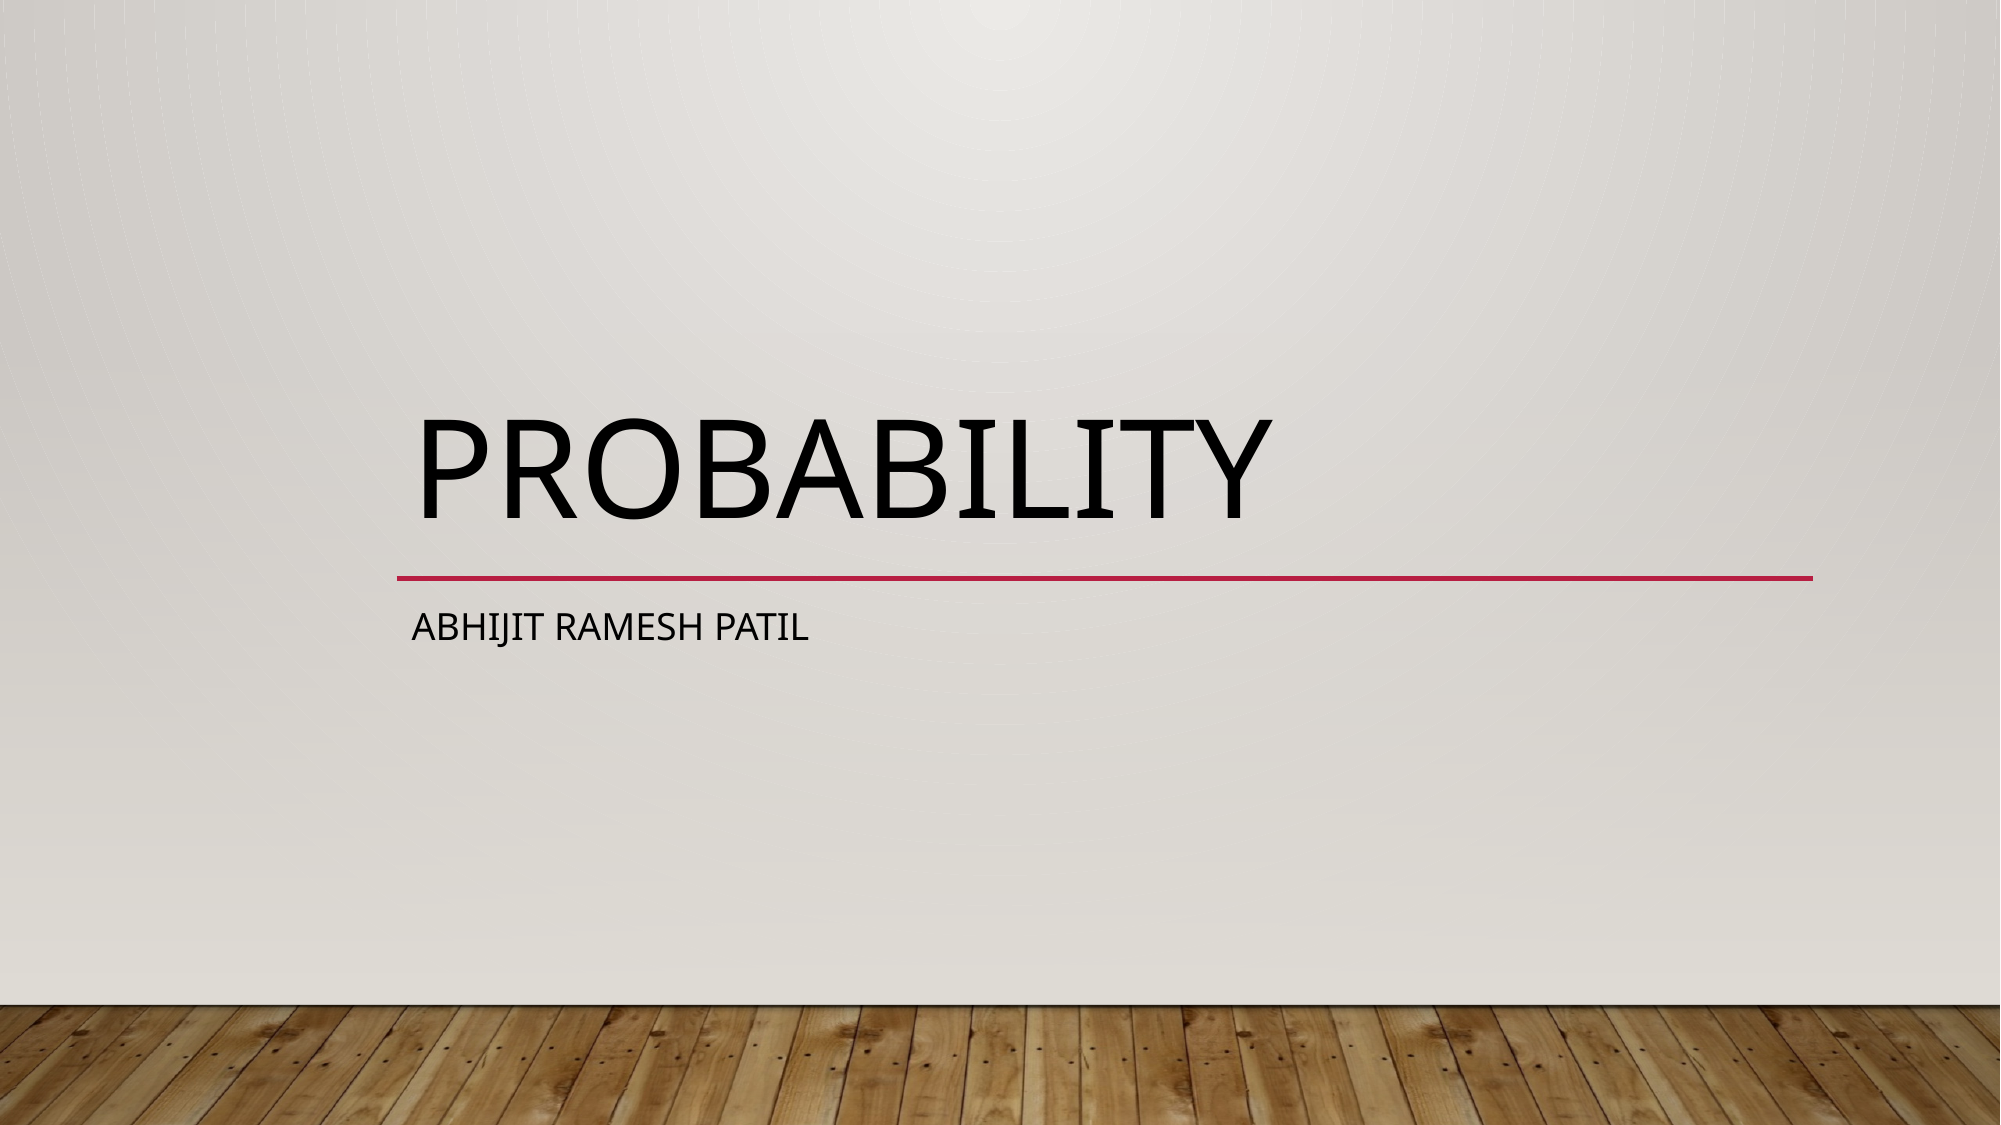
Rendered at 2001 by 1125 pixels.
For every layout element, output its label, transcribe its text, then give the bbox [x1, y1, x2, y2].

subtitle Abhijit Ramesh Patil [396, 579, 1814, 740]
picture [0, 1005, 2000, 1125]
title Probability [396, 131, 1814, 549]
